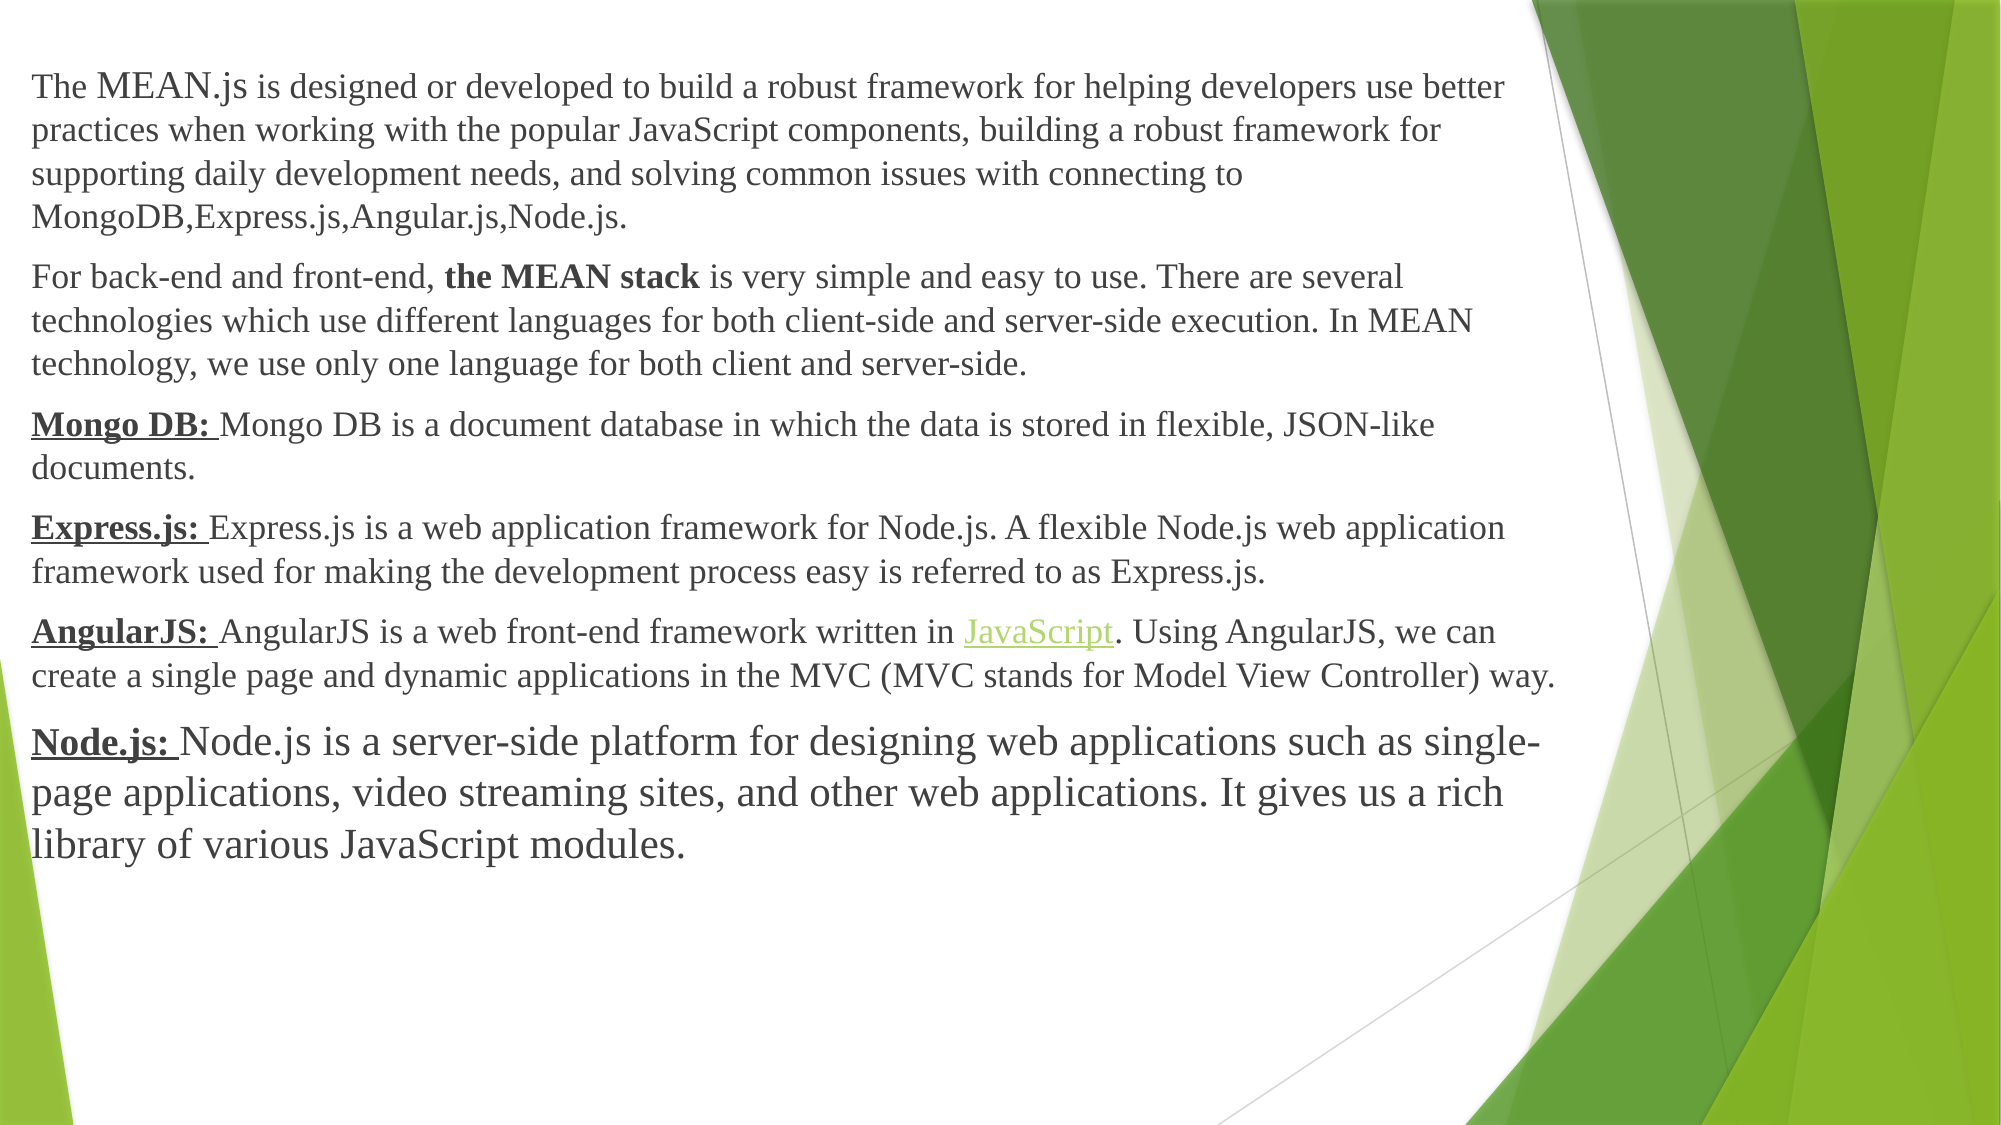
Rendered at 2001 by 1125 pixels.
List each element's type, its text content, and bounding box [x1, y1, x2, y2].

list The MEAN.js is designed or developed to build a robust framework for helping developers use better practices when working with the popular JavaScript components, building a robust framework for supporting daily development needs, and solving common issues with connecting to MongoDB,Express.js,Angular.js,Node.js. For back-end and front-end, the MEAN stack is very simple and easy to use. There are several technologies which use different languages for both client-side and server-side execution. In MEAN technology, we use only one language for both client and server-side. Mongo DB: Mongo DB is a document database in which the data is stored in flexible, JSON-like documents. Express.js: Express.js is a web application framework for Node.js. A flexible Node.js web application framework used for making the development process easy is referred to as Express.js. AngularJS: AngularJS is a web front-end framework written in JavaScript. Using AngularJS, we can create a single page and dynamic applications in the MVC (MVC stands for Model View Controller) way. Node.js: Node.js is a server-side platform for designing web applications such as single-page applications, video streaming sites, and other web applications. It gives us a rich library of various JavaScript modules. [16, 51, 1581, 1125]
